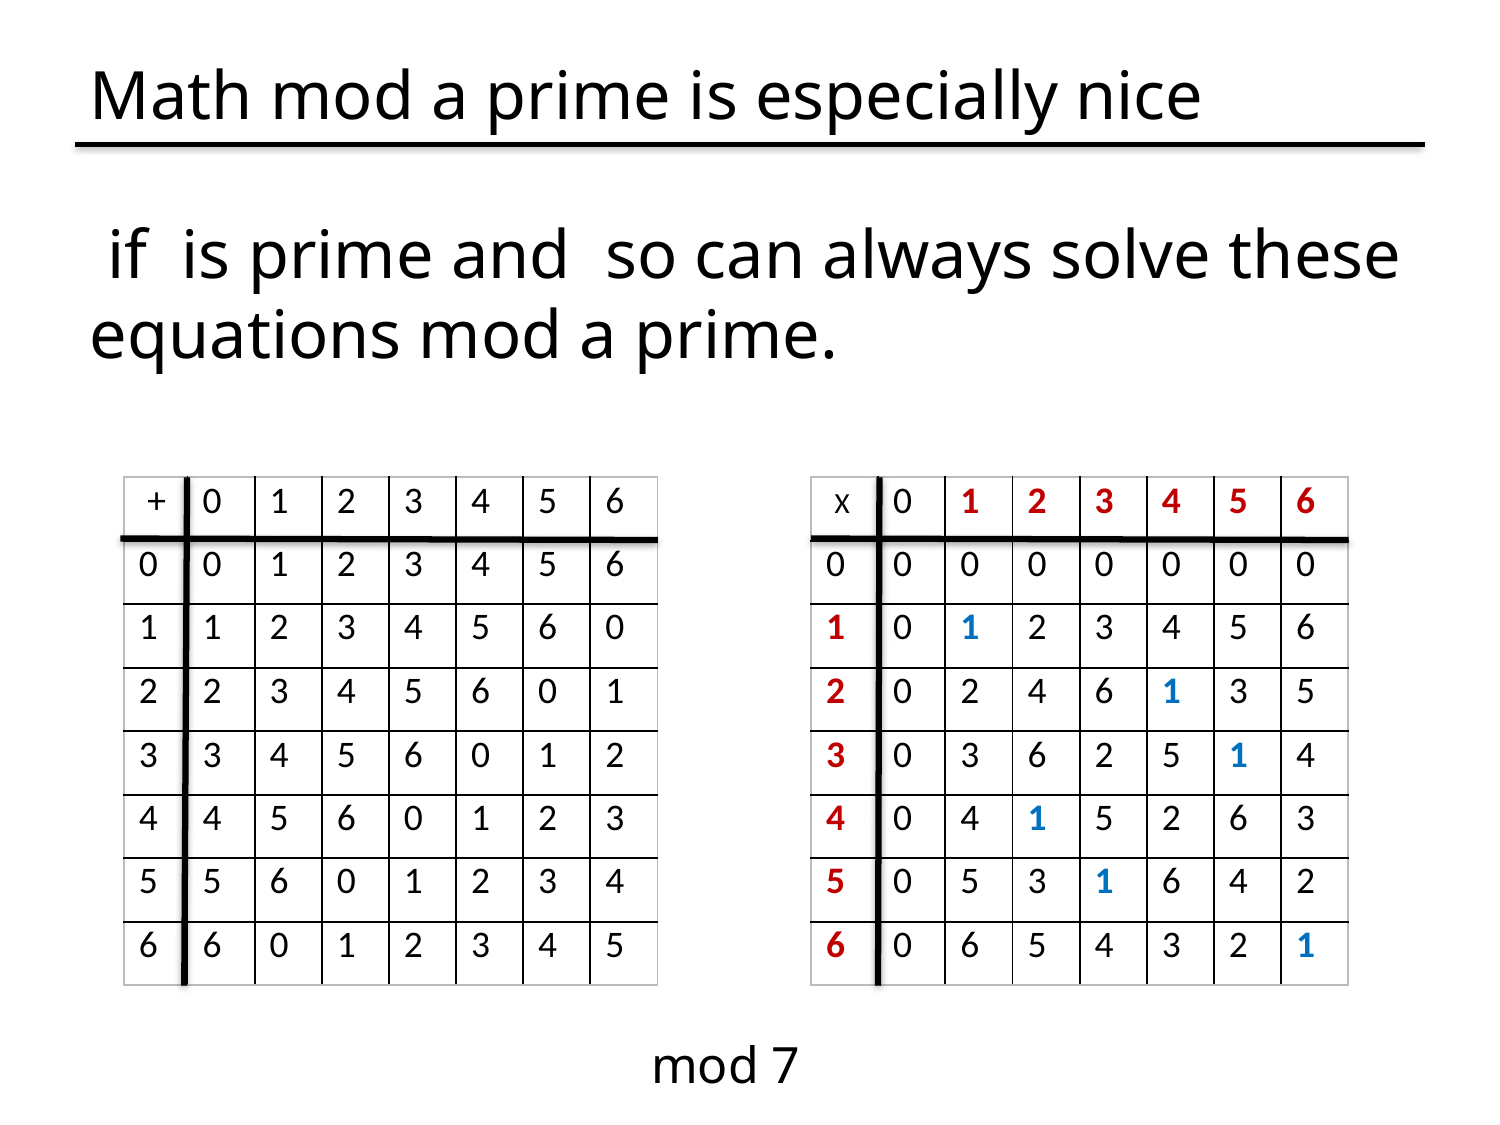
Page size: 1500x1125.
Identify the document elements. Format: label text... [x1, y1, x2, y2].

table_cell 3 [1148, 923, 1213, 984]
table_cell 0 [887, 796, 944, 857]
table_cell 4 [591, 859, 657, 921]
table_cell 6 [1215, 796, 1280, 857]
table_cell 2 [194, 669, 254, 730]
table_cell 4 [323, 669, 388, 730]
table_header 4 [457, 478, 522, 535]
table_cell 2 [323, 550, 388, 603]
table_cell 4 [524, 923, 589, 984]
table_header 5 [1215, 478, 1280, 535]
table_cell 5 [193, 859, 254, 921]
table_cell 1 [1081, 859, 1146, 921]
table_cell 0 [1282, 551, 1347, 603]
table_cell 6 [812, 923, 870, 984]
table_cell 2 [1282, 859, 1347, 921]
table_cell 4 [390, 605, 455, 667]
table_cell 4 [812, 796, 870, 857]
table_header 5 [524, 478, 589, 535]
table_cell 3 [1013, 859, 1079, 921]
table_cell 3 [946, 732, 1012, 794]
table_cell 5 [256, 796, 321, 857]
table_cell 3 [1215, 669, 1280, 730]
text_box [183, 477, 188, 986]
table_cell 5 [125, 859, 176, 921]
table_cell 0 [194, 550, 254, 603]
table_cell 0 [390, 796, 455, 857]
table_header 0 [886, 478, 944, 534]
table_cell 1 [457, 796, 522, 857]
table_cell 0 [323, 859, 388, 921]
title Math mod a prime is especially nice [75, 45, 1425, 145]
table_header 1 [946, 478, 1012, 534]
table_cell 5 [524, 551, 589, 603]
table_cell 1 [125, 605, 177, 667]
table_cell 1 [1148, 669, 1213, 730]
table_header 2 [1013, 478, 1079, 534]
table_cell 5 [1215, 605, 1280, 667]
table_cell 3 [125, 732, 177, 794]
table_cell 6 [323, 796, 388, 857]
table_cell 2 [125, 669, 177, 730]
table_header 0 [193, 478, 254, 534]
table_cell 1 [591, 669, 657, 730]
table_header 2 [323, 478, 388, 534]
table_cell 1 [812, 605, 871, 667]
table_cell 5 [1013, 923, 1079, 984]
table_cell 0 [887, 605, 944, 667]
table_cell 0 [887, 923, 944, 984]
table_cell 2 [1215, 923, 1280, 984]
table_cell 5 [390, 669, 455, 730]
table_cell 0 [256, 923, 321, 984]
table_cell 1 [256, 550, 321, 603]
table_cell 6 [1013, 732, 1079, 794]
table_header + [125, 478, 179, 534]
table_cell 0 [887, 550, 944, 603]
table_header 4 [1148, 478, 1213, 535]
table_cell 2 [524, 796, 589, 857]
table_cell 6 [256, 859, 321, 921]
table_cell 1 [946, 605, 1012, 667]
table_cell 5 [1081, 796, 1146, 857]
table_cell 0 [457, 732, 522, 794]
table_cell 5 [1282, 669, 1347, 730]
table_cell 3 [323, 605, 388, 667]
table_header 3 [1081, 478, 1146, 534]
table_cell 6 [1282, 605, 1347, 667]
table_cell 6 [125, 923, 176, 984]
table_cell 1 [524, 732, 589, 794]
table_cell 4 [457, 550, 522, 603]
table_cell 3 [524, 859, 589, 921]
table_cell 6 [591, 550, 657, 603]
table_cell 4 [256, 732, 321, 794]
table_cell 0 [1215, 551, 1280, 603]
table_cell 5 [812, 859, 870, 921]
table_cell 3 [457, 923, 522, 984]
table_cell 6 [193, 923, 254, 984]
table_cell 5 [591, 923, 657, 984]
table_cell 1 [1282, 923, 1347, 984]
table_cell 2 [390, 923, 455, 984]
table_cell 3 [812, 732, 870, 794]
table_cell 4 [1148, 605, 1213, 667]
table_header 3 [390, 478, 455, 534]
table_cell 4 [1013, 669, 1079, 730]
table_cell 5 [946, 859, 1012, 921]
table_cell 5 [1148, 732, 1213, 794]
table_cell 3 [194, 732, 254, 794]
table_cell 3 [1081, 605, 1146, 667]
table_cell 3 [256, 669, 321, 730]
table_cell 0 [524, 669, 589, 730]
table_cell 1 [1215, 732, 1280, 794]
table_cell 0 [1148, 550, 1213, 603]
table_cell 5 [457, 605, 522, 667]
table_cell 3 [1282, 796, 1347, 857]
table_cell 2 [1148, 796, 1213, 857]
text_box mod 7 [636, 1025, 816, 1101]
table_cell 6 [1148, 859, 1213, 921]
table_cell 1 [390, 859, 455, 921]
table_cell 6 [457, 669, 522, 730]
table_cell 2 [946, 669, 1012, 730]
table_header 6 [591, 478, 657, 535]
table_cell 2 [591, 732, 657, 794]
table_cell 2 [1081, 732, 1146, 794]
table_cell 0 [1013, 550, 1079, 603]
table_cell 4 [125, 796, 177, 857]
table_cell 0 [887, 732, 944, 794]
table_cell 0 [812, 549, 871, 603]
table_header 1 [256, 478, 321, 534]
table_cell 0 [946, 550, 1012, 603]
table_cell 0 [125, 550, 177, 603]
table_cell 1 [194, 605, 254, 667]
table_cell 6 [390, 732, 455, 794]
table_cell 4 [1282, 732, 1347, 794]
table_cell 6 [524, 605, 589, 667]
table_cell 2 [812, 669, 870, 730]
table_cell 4 [1215, 859, 1280, 921]
table_cell 4 [1081, 923, 1146, 984]
table_header X [812, 478, 873, 534]
table_cell 0 [591, 605, 657, 667]
table_cell 2 [1013, 605, 1079, 667]
table_cell 0 [887, 669, 944, 730]
table_cell 1 [323, 923, 388, 984]
table_cell 0 [1081, 550, 1146, 603]
table_cell 2 [256, 605, 321, 667]
table_cell 1 [1013, 796, 1079, 857]
table_cell 0 [887, 859, 944, 921]
table_cell 3 [591, 796, 657, 857]
table_header 6 [1282, 478, 1347, 535]
table_cell 6 [1081, 669, 1146, 730]
table_cell 2 [457, 859, 522, 921]
table_cell 4 [946, 796, 1012, 857]
table_cell 4 [193, 796, 254, 857]
table_cell 5 [323, 732, 388, 794]
table_cell 3 [390, 550, 455, 603]
table_cell 6 [946, 923, 1012, 984]
